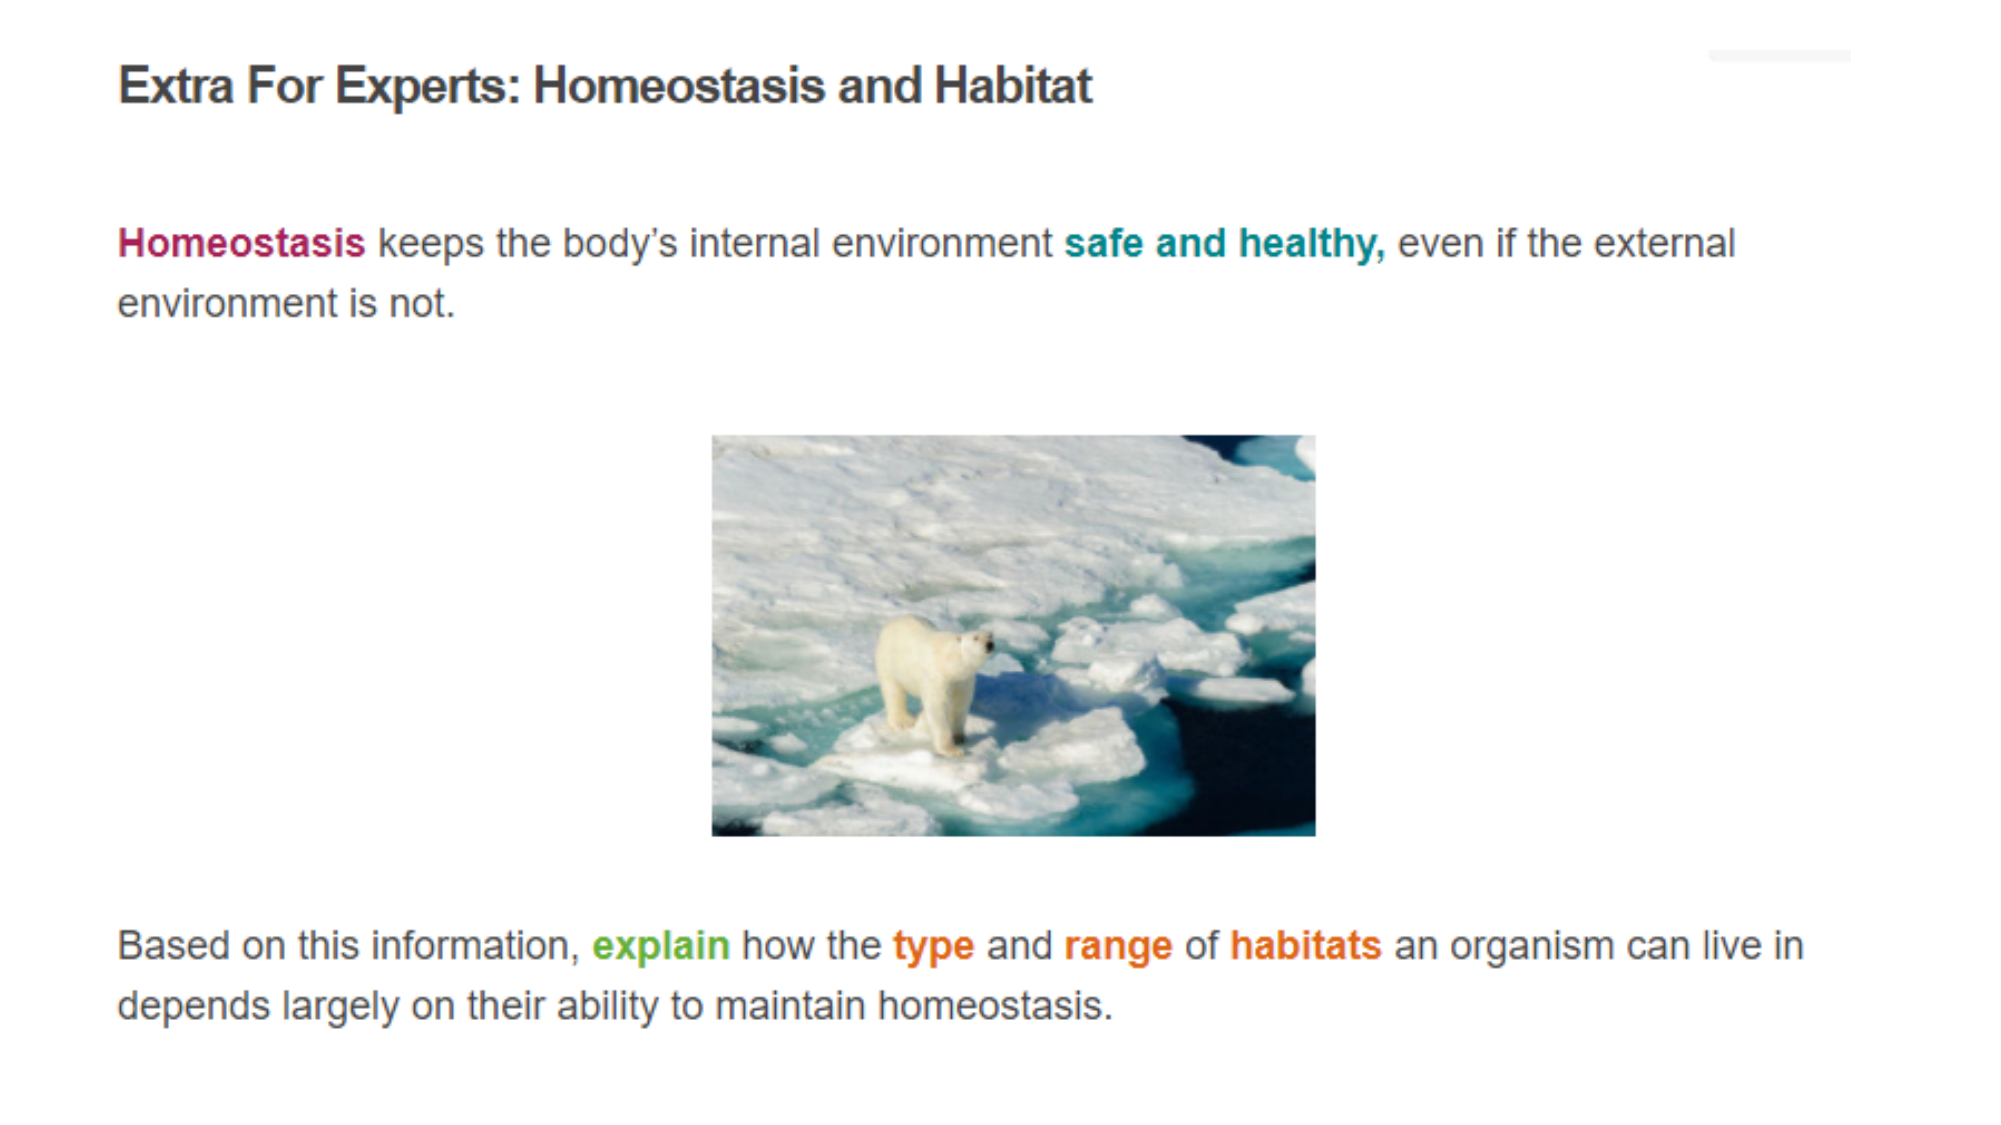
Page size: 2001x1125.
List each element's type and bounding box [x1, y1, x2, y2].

picture [71, 50, 1851, 1040]
